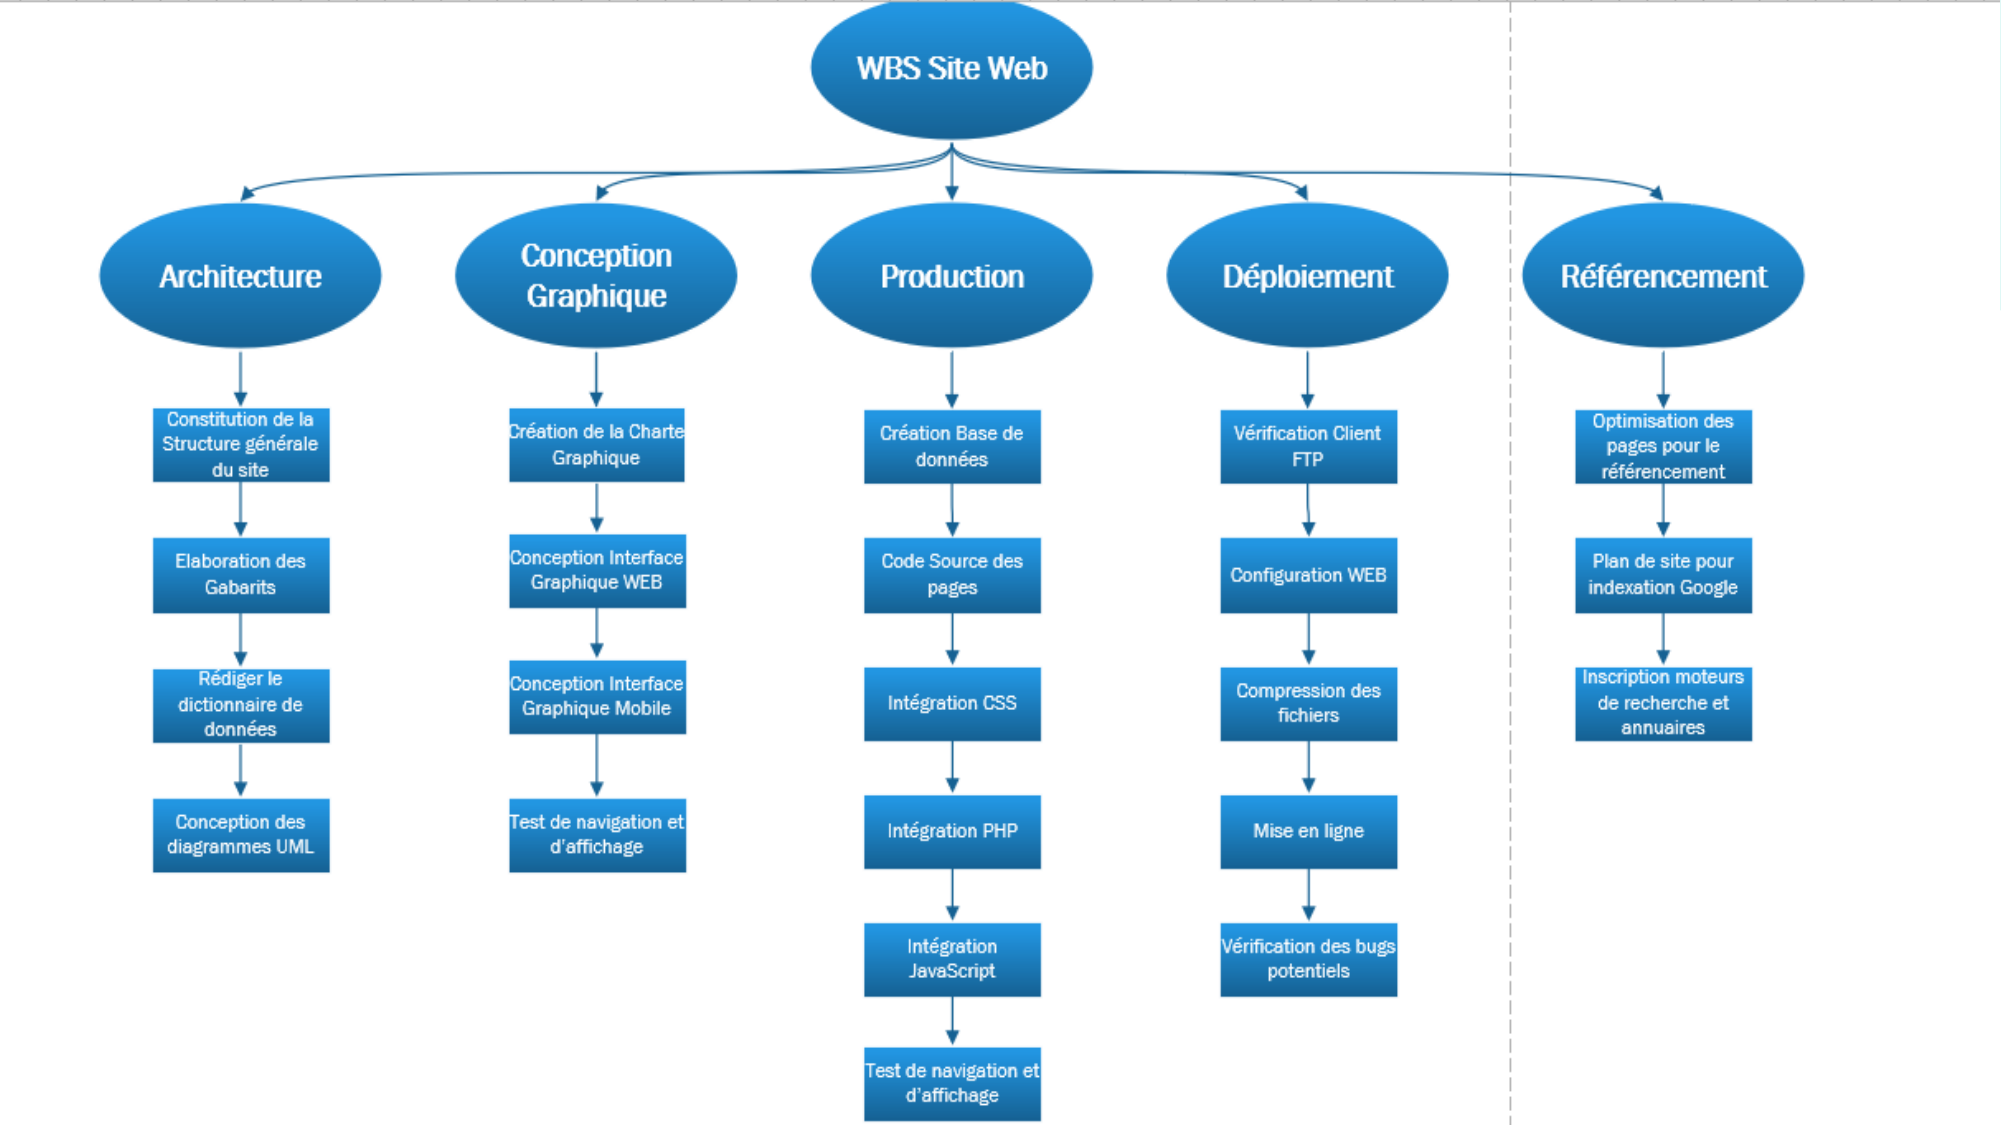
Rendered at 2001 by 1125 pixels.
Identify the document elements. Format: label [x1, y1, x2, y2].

list [0, 0, 2000, 1125]
